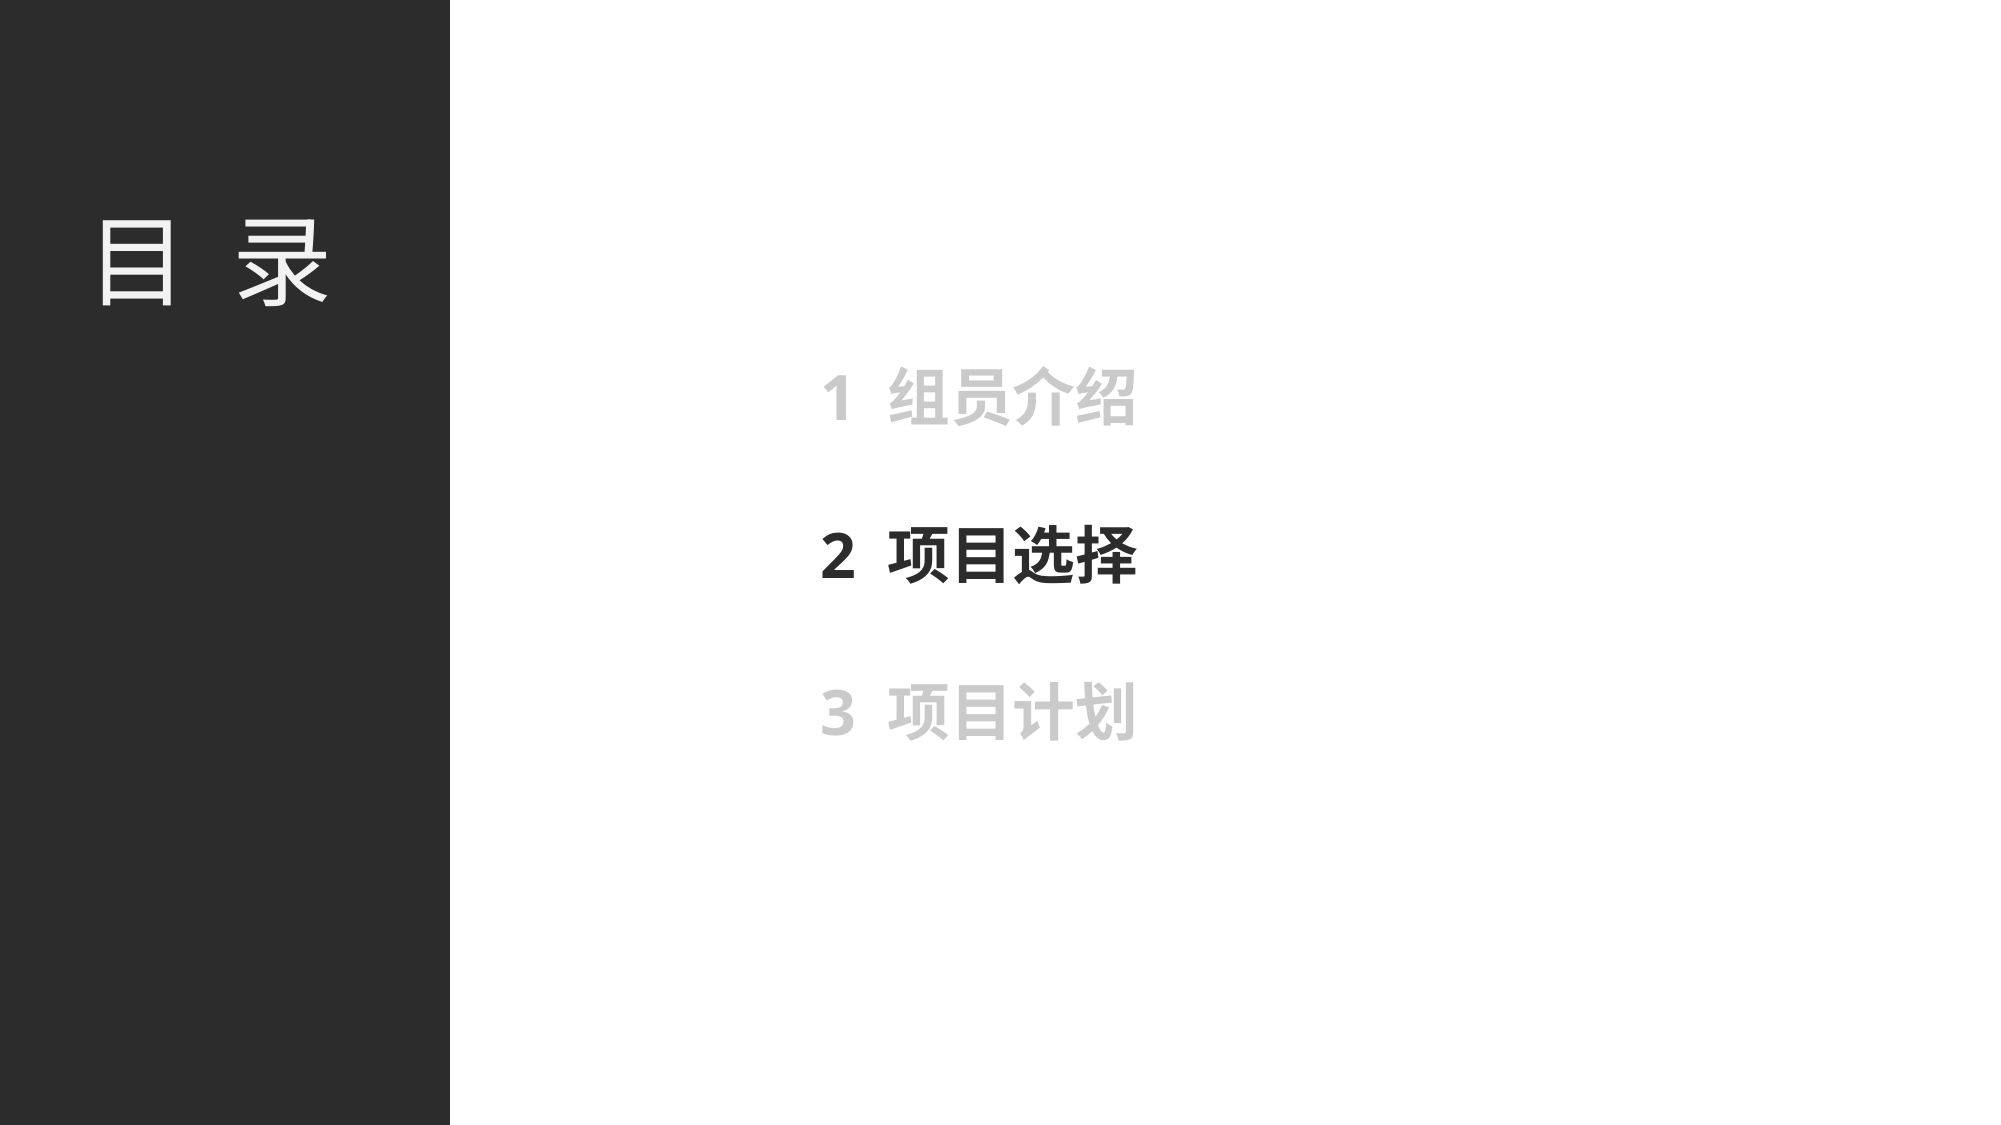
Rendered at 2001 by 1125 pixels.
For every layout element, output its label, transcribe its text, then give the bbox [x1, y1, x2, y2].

list 目 录 [72, 204, 378, 326]
list 2 项目选择 [805, 516, 1468, 600]
list 3 项目计划 [805, 674, 1468, 758]
list 1 组员介绍 [805, 359, 1468, 443]
